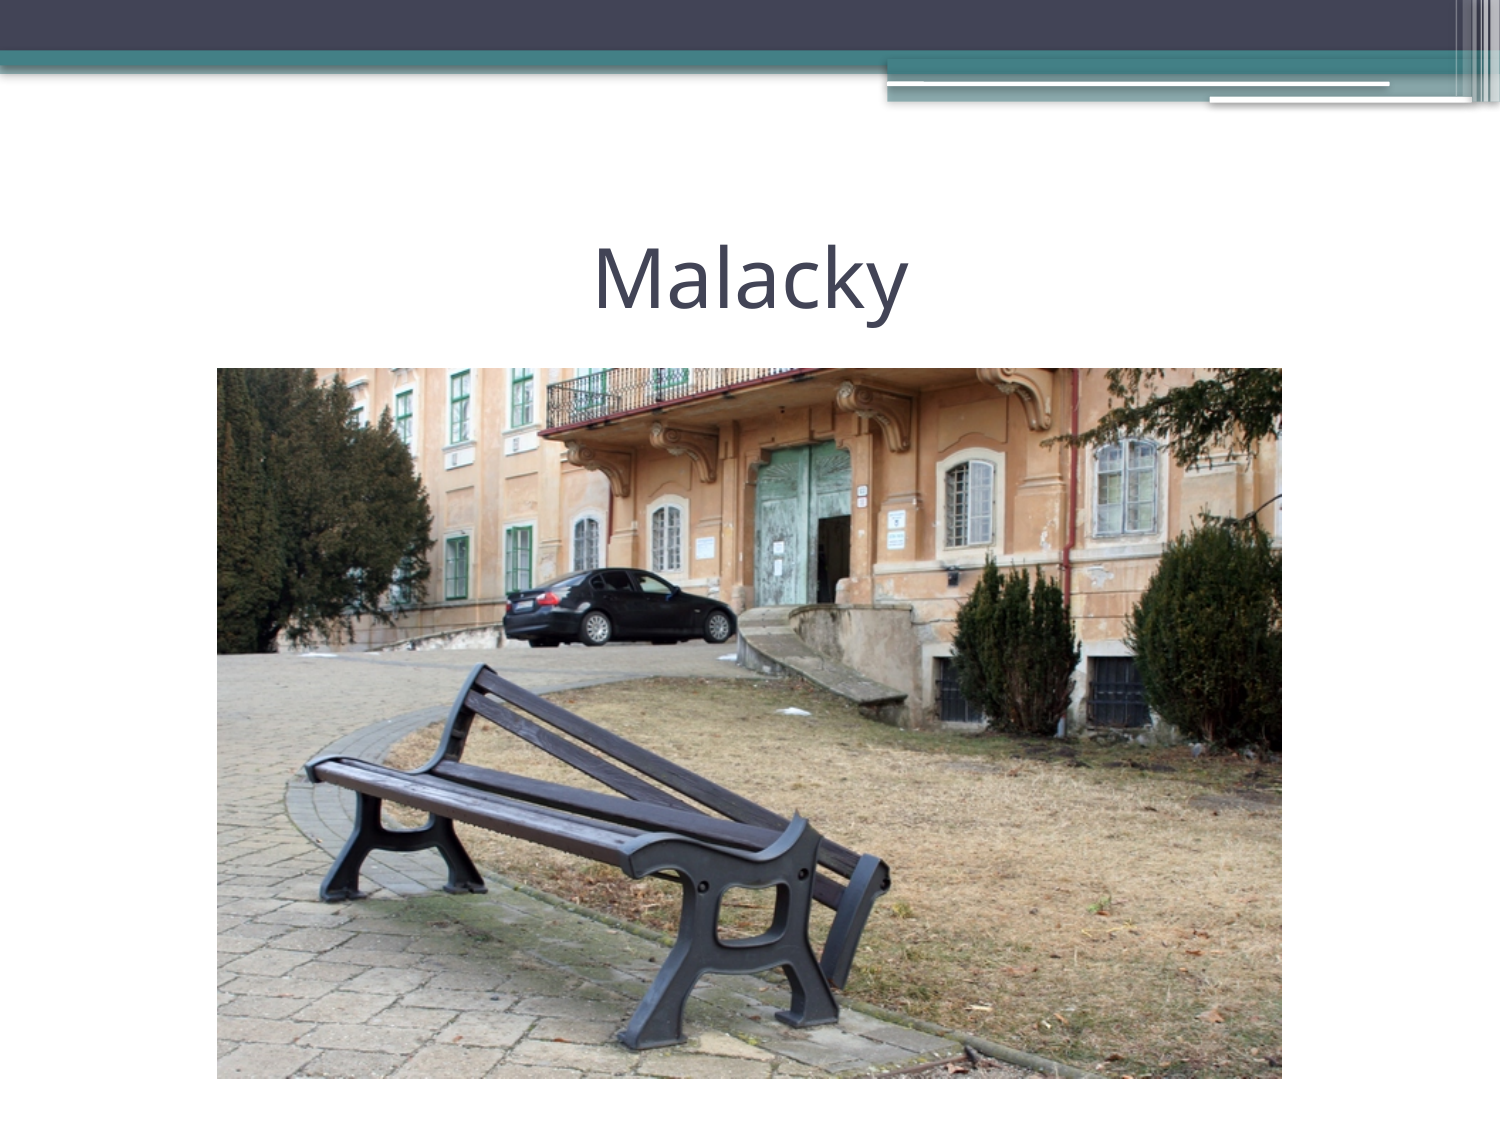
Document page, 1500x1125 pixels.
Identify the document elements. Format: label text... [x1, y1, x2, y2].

title Malacky [75, 187, 1425, 363]
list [217, 368, 1283, 1079]
